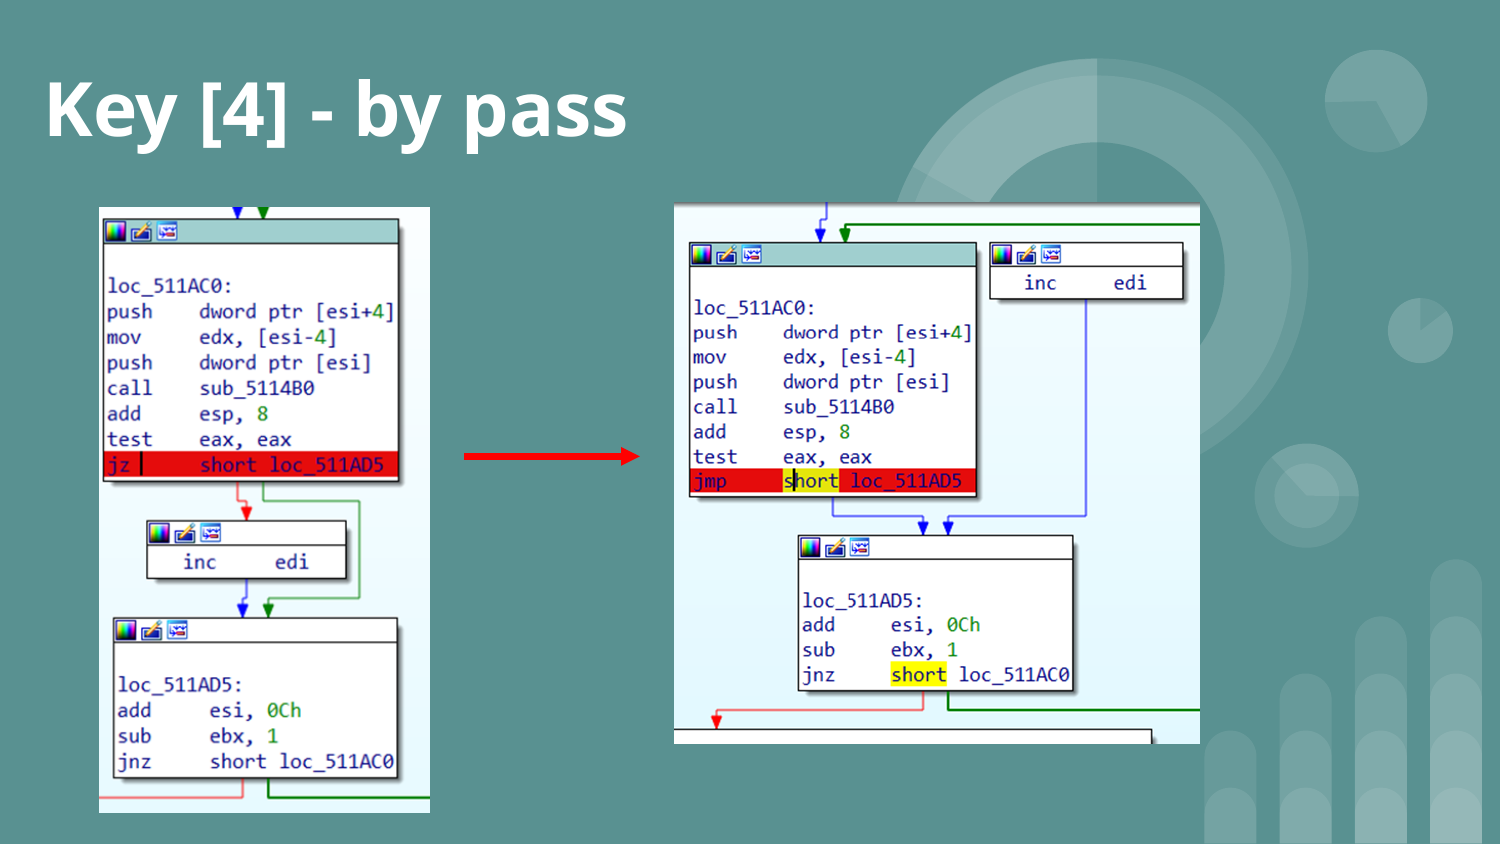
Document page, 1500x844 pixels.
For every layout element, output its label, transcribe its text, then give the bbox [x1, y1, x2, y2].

picture [99, 207, 430, 814]
picture [674, 201, 1200, 744]
title Key [4] - by pass [28, 24, 1321, 189]
